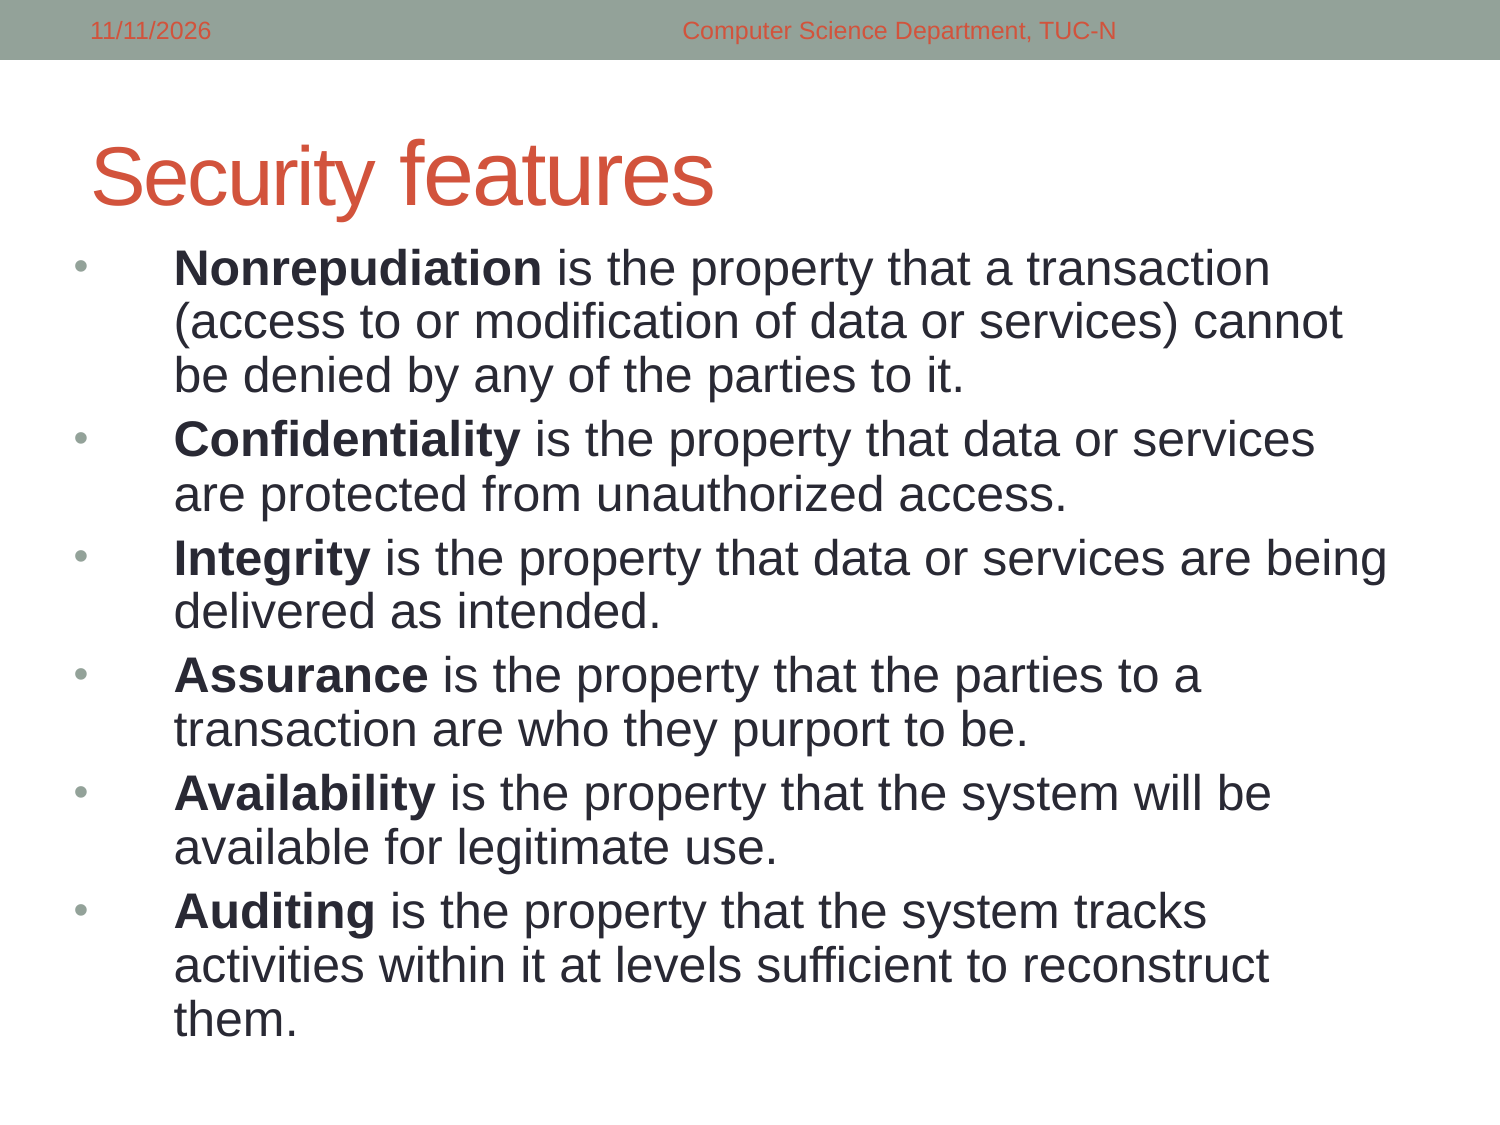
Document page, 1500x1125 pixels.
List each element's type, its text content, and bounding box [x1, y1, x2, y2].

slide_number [75, 3, 550, 57]
title Security features [75, 87, 1425, 250]
list Nonrepudiation is the property that a transaction (access to or modification of data or services) cannot be denied by any of the parties to it. Confidentiality is the property that data or services are protected from unauthorized access. Integrity is the property that data or services are being delivered as intended. Assurance is the property that the parties to a transaction are who they purport to be. Availability is the property that the system will be available for legitimate use. Auditing is the property that the system tracks activities within it at levels sufficient to reconstruct them. [58, 234, 1409, 1079]
footer Computer Science Department, TUC-N [562, 3, 1238, 57]
